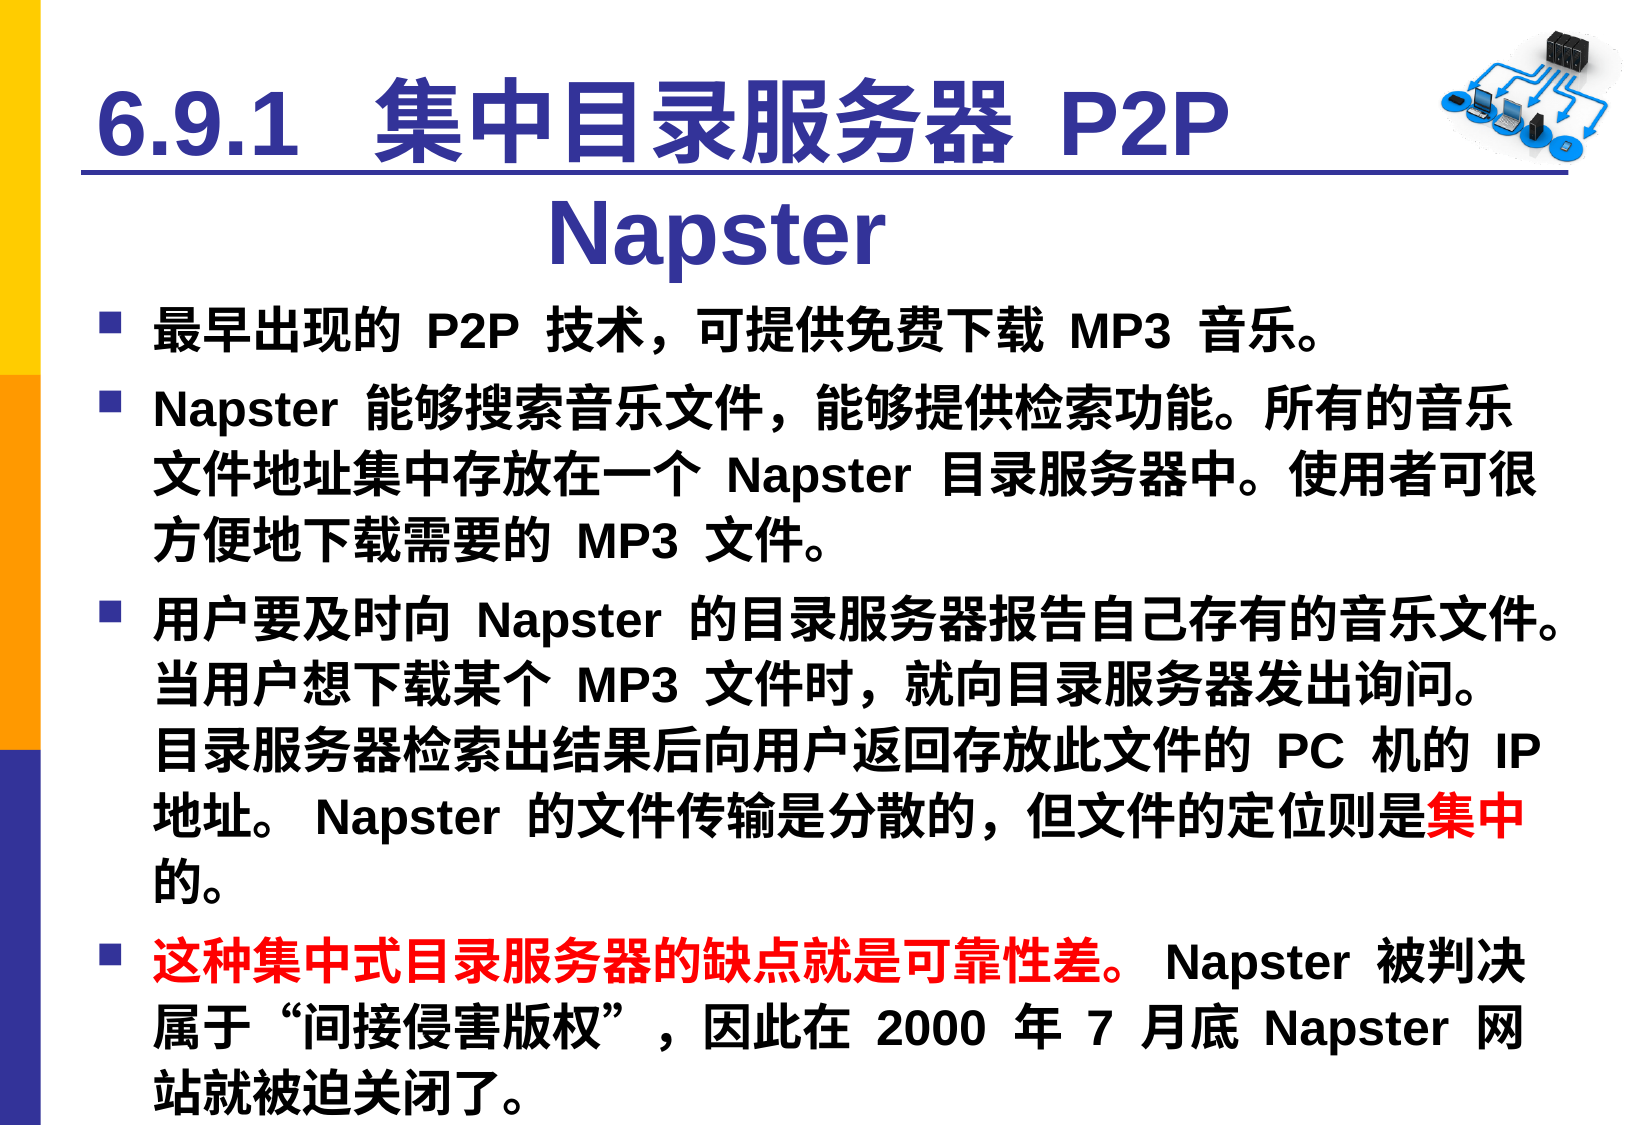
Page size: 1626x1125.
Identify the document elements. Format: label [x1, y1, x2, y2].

title [81, 30, 1569, 284]
picture [1569, 30, 1624, 165]
list [81, 284, 1569, 953]
